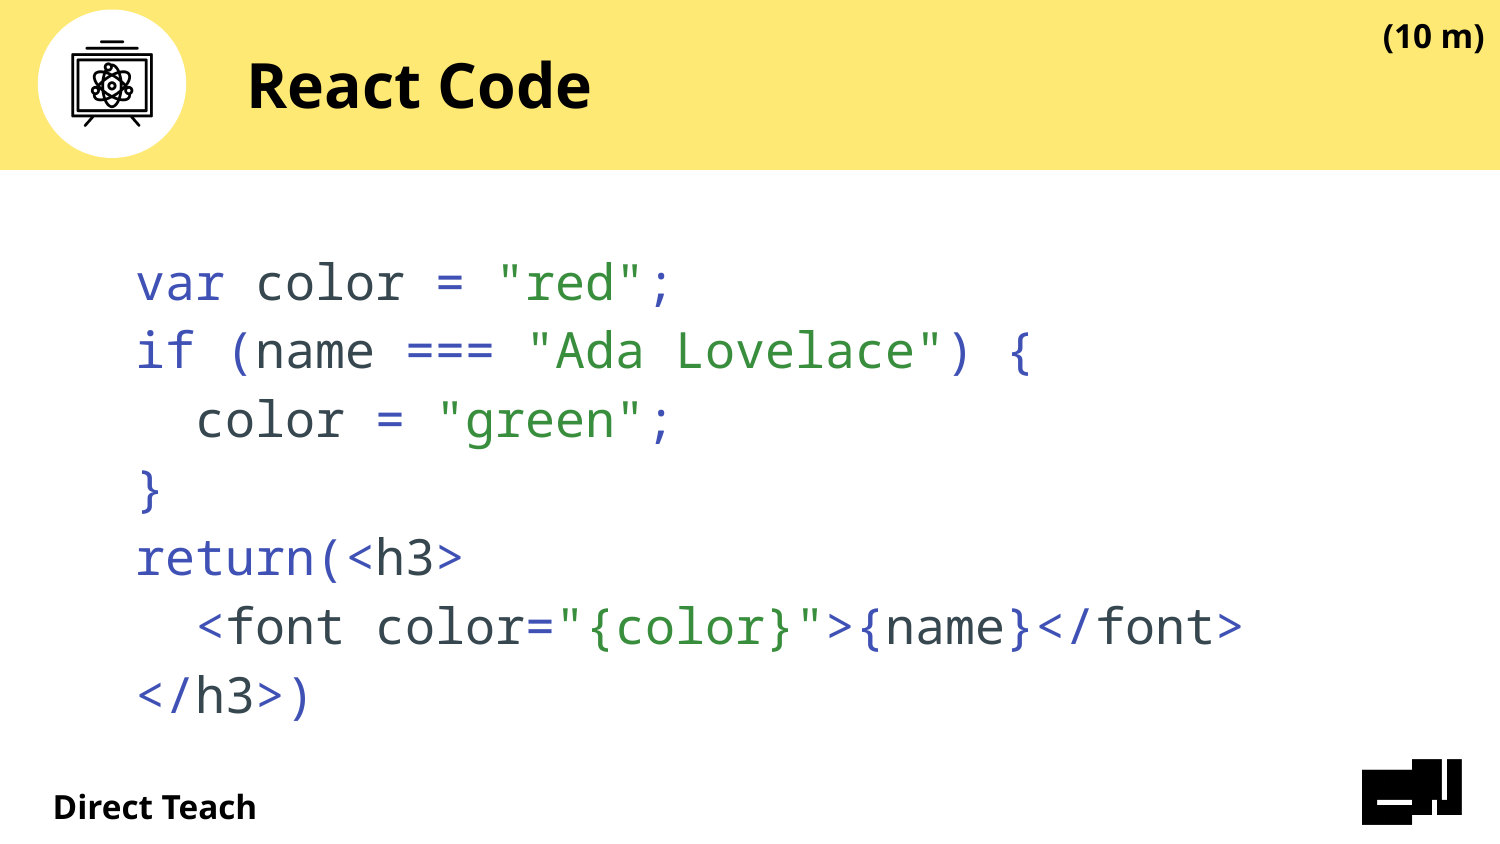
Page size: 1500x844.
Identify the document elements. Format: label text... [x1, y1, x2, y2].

picture [1362, 759, 1462, 825]
title React Code [231, 9, 1463, 158]
picture [67, 38, 157, 129]
text_box var color = "red"; if (name === "Ada Lovelace") { color = "green"; } return(<h3> <font color="{color}">{name}</font> </h3>) [120, 226, 1418, 750]
text_box (10 m) [1155, 0, 1500, 92]
